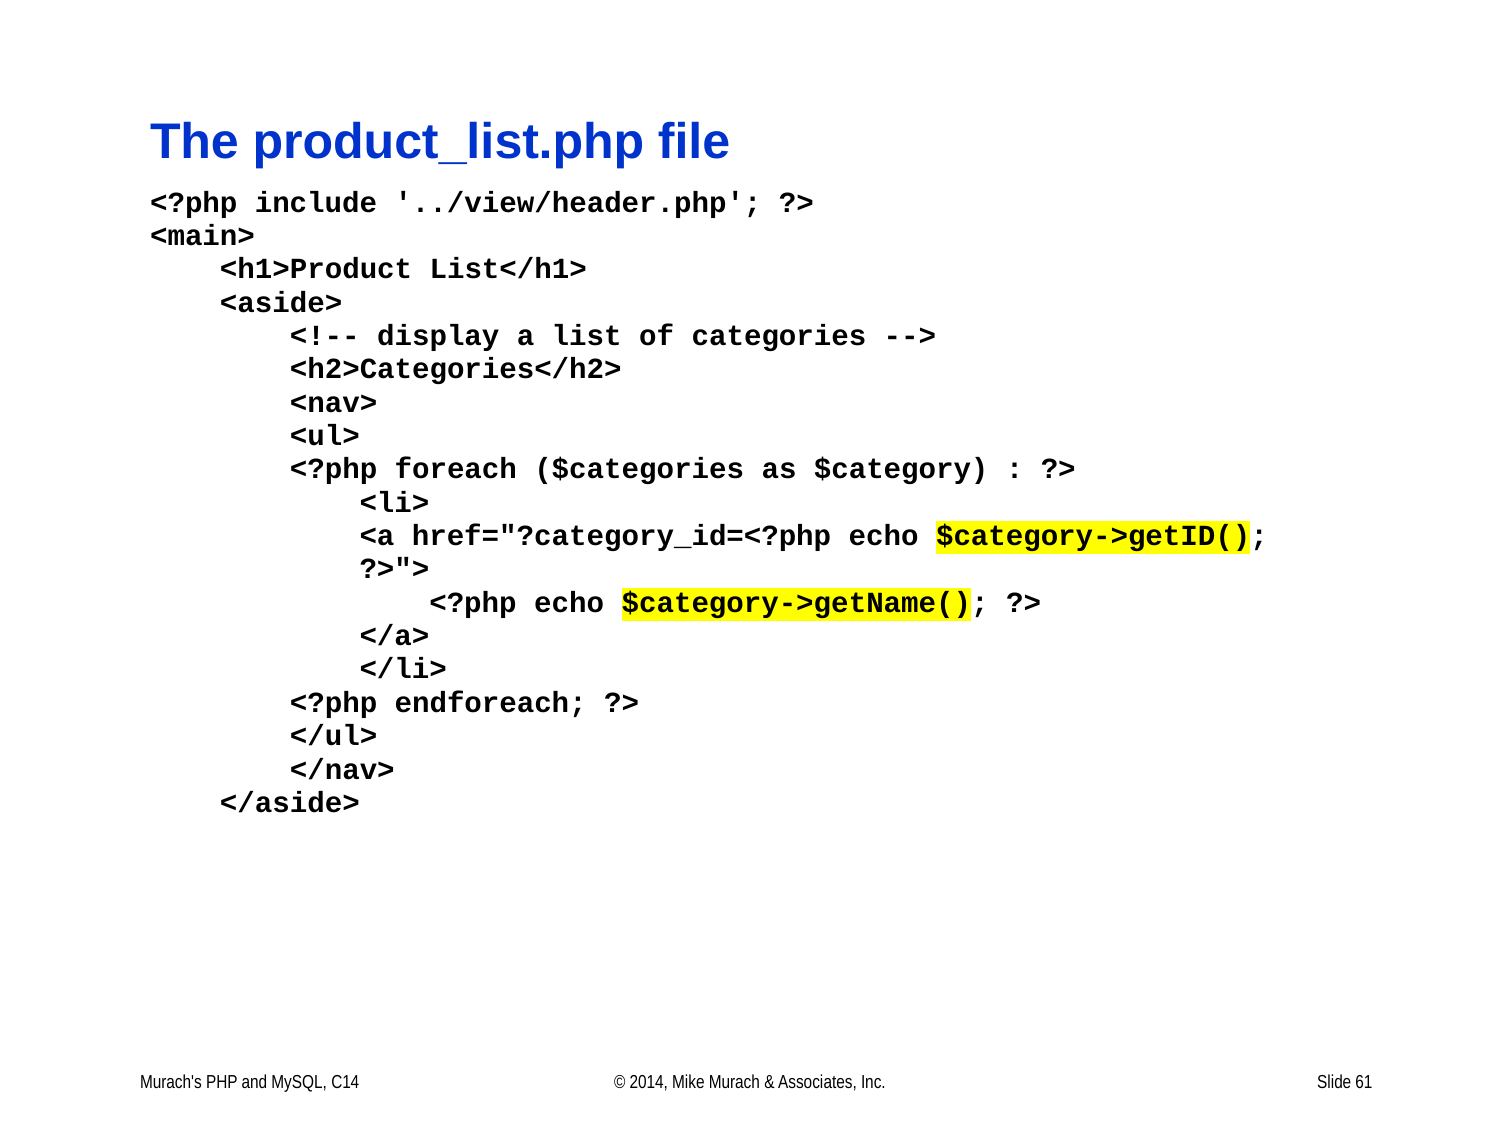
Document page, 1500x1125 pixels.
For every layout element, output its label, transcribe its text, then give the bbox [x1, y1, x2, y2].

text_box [149, 187, 1346, 1036]
footer © 2014, Mike Murach & Associates, Inc. [474, 1044, 1025, 1100]
slide_number Slide 61 [1074, 1025, 1388, 1100]
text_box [149, 112, 1128, 183]
slide_number Murach's PHP and MySQL, C14 [125, 1025, 450, 1100]
